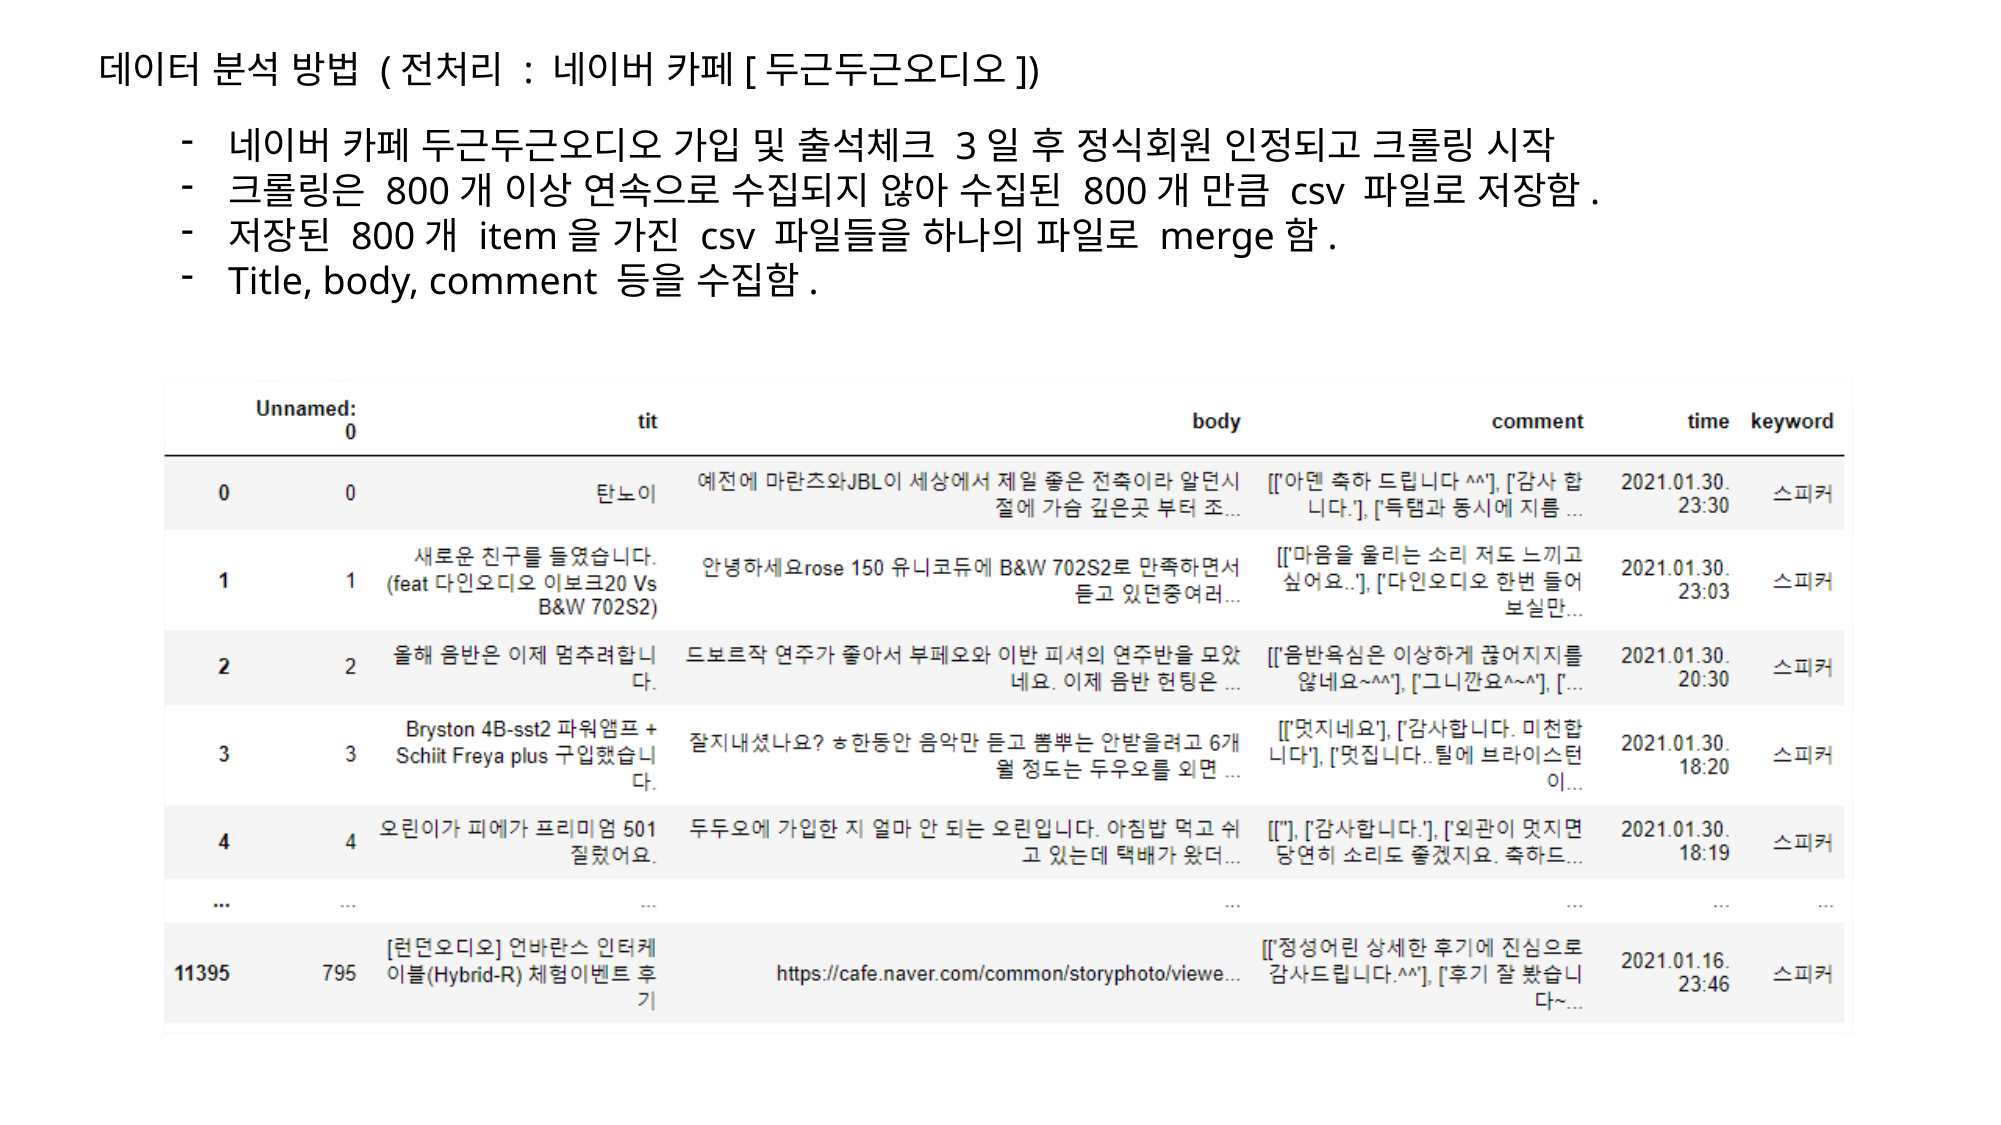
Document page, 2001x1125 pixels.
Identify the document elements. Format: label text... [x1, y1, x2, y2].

text_box 네이버 카페 두근두근오디오 가입 및 출석체크 3일 후 정식회원 인정되고 크롤링 시작 크롤링은 800개 이상 연속으로 수집되지 않아 수집된 800개 만큼 csv 파일로 저장함. 저장된 800개 item을 가진 csv 파일들을 하나의 파일로 merge함. Title, body, comment 등을 수집함. [166, 115, 1616, 310]
picture [164, 380, 1854, 1034]
text_box 데이터 분석 방법 (전처리 : 네이버 카페[두근두근오디오]) [83, 38, 1055, 99]
